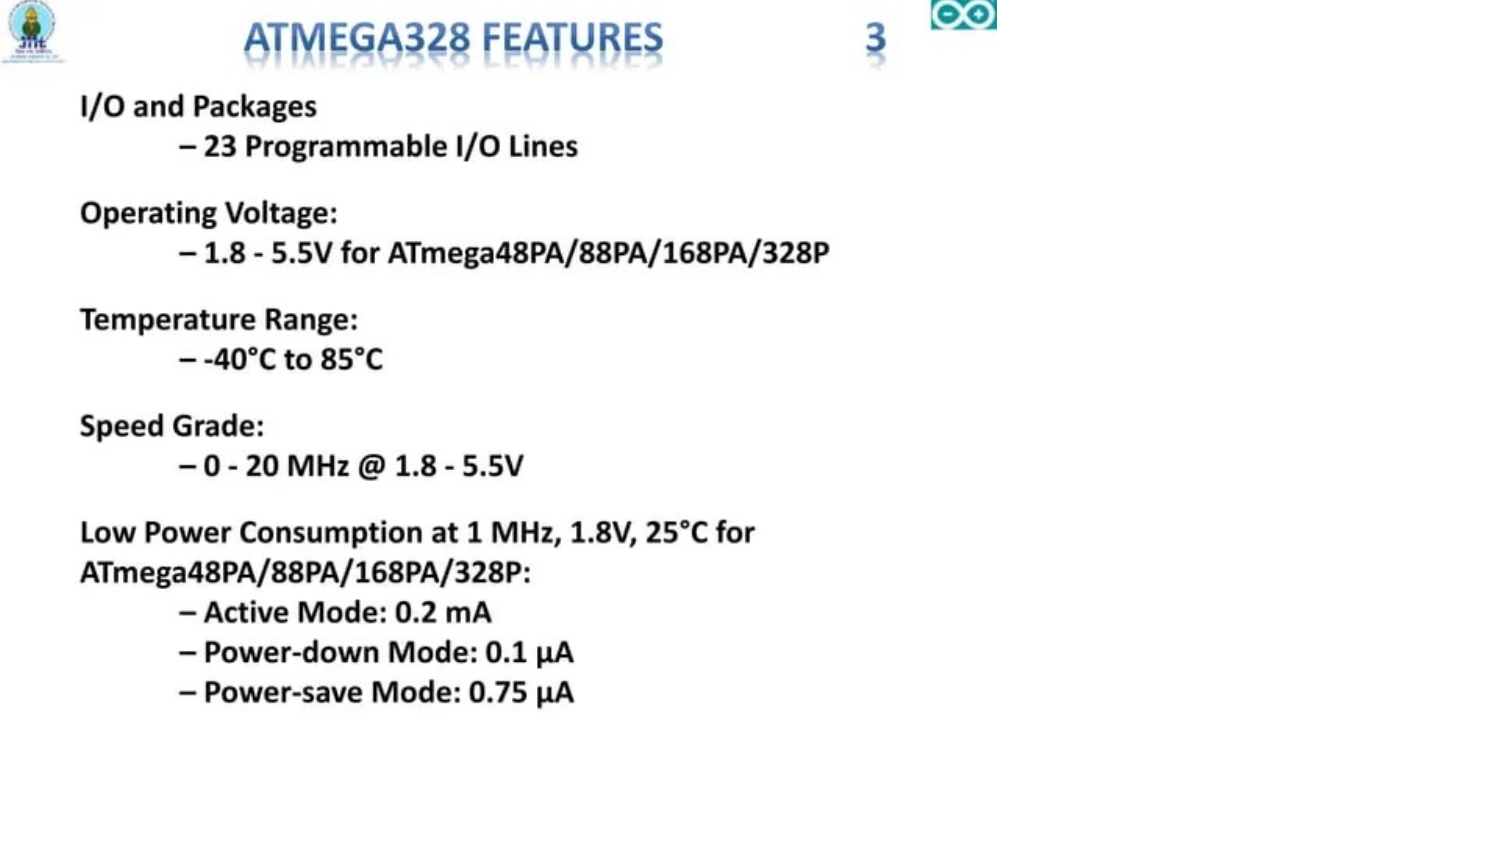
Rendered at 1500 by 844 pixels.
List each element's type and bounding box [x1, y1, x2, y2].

picture [0, 0, 997, 748]
